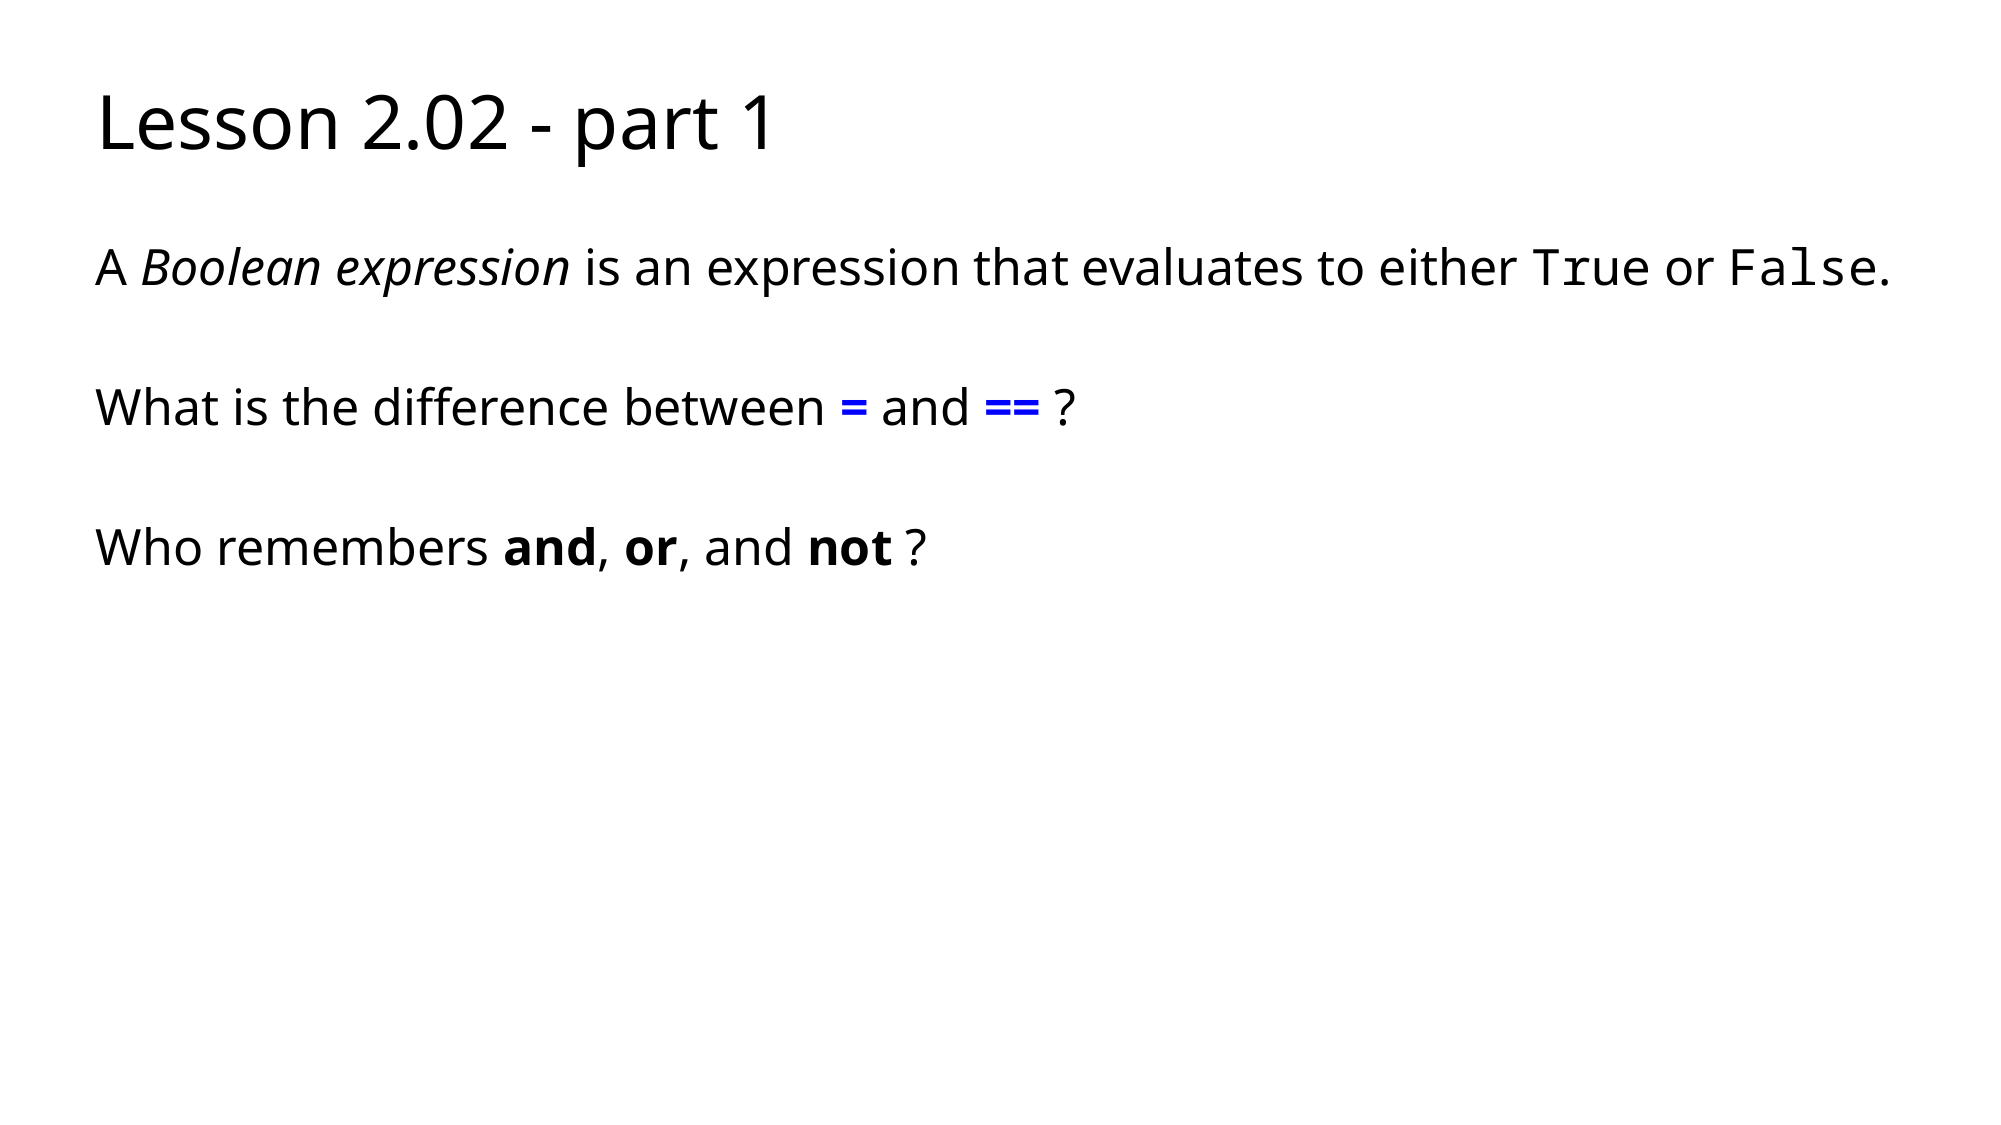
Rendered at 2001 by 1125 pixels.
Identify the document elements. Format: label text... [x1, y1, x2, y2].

list A Boolean expression is an expression that evaluates to either True or False. What is the difference between = and == ? Who remembers and, or, and not ? [95, 235, 1904, 874]
title Lesson 2.02 - part 1 [96, 75, 1904, 235]
